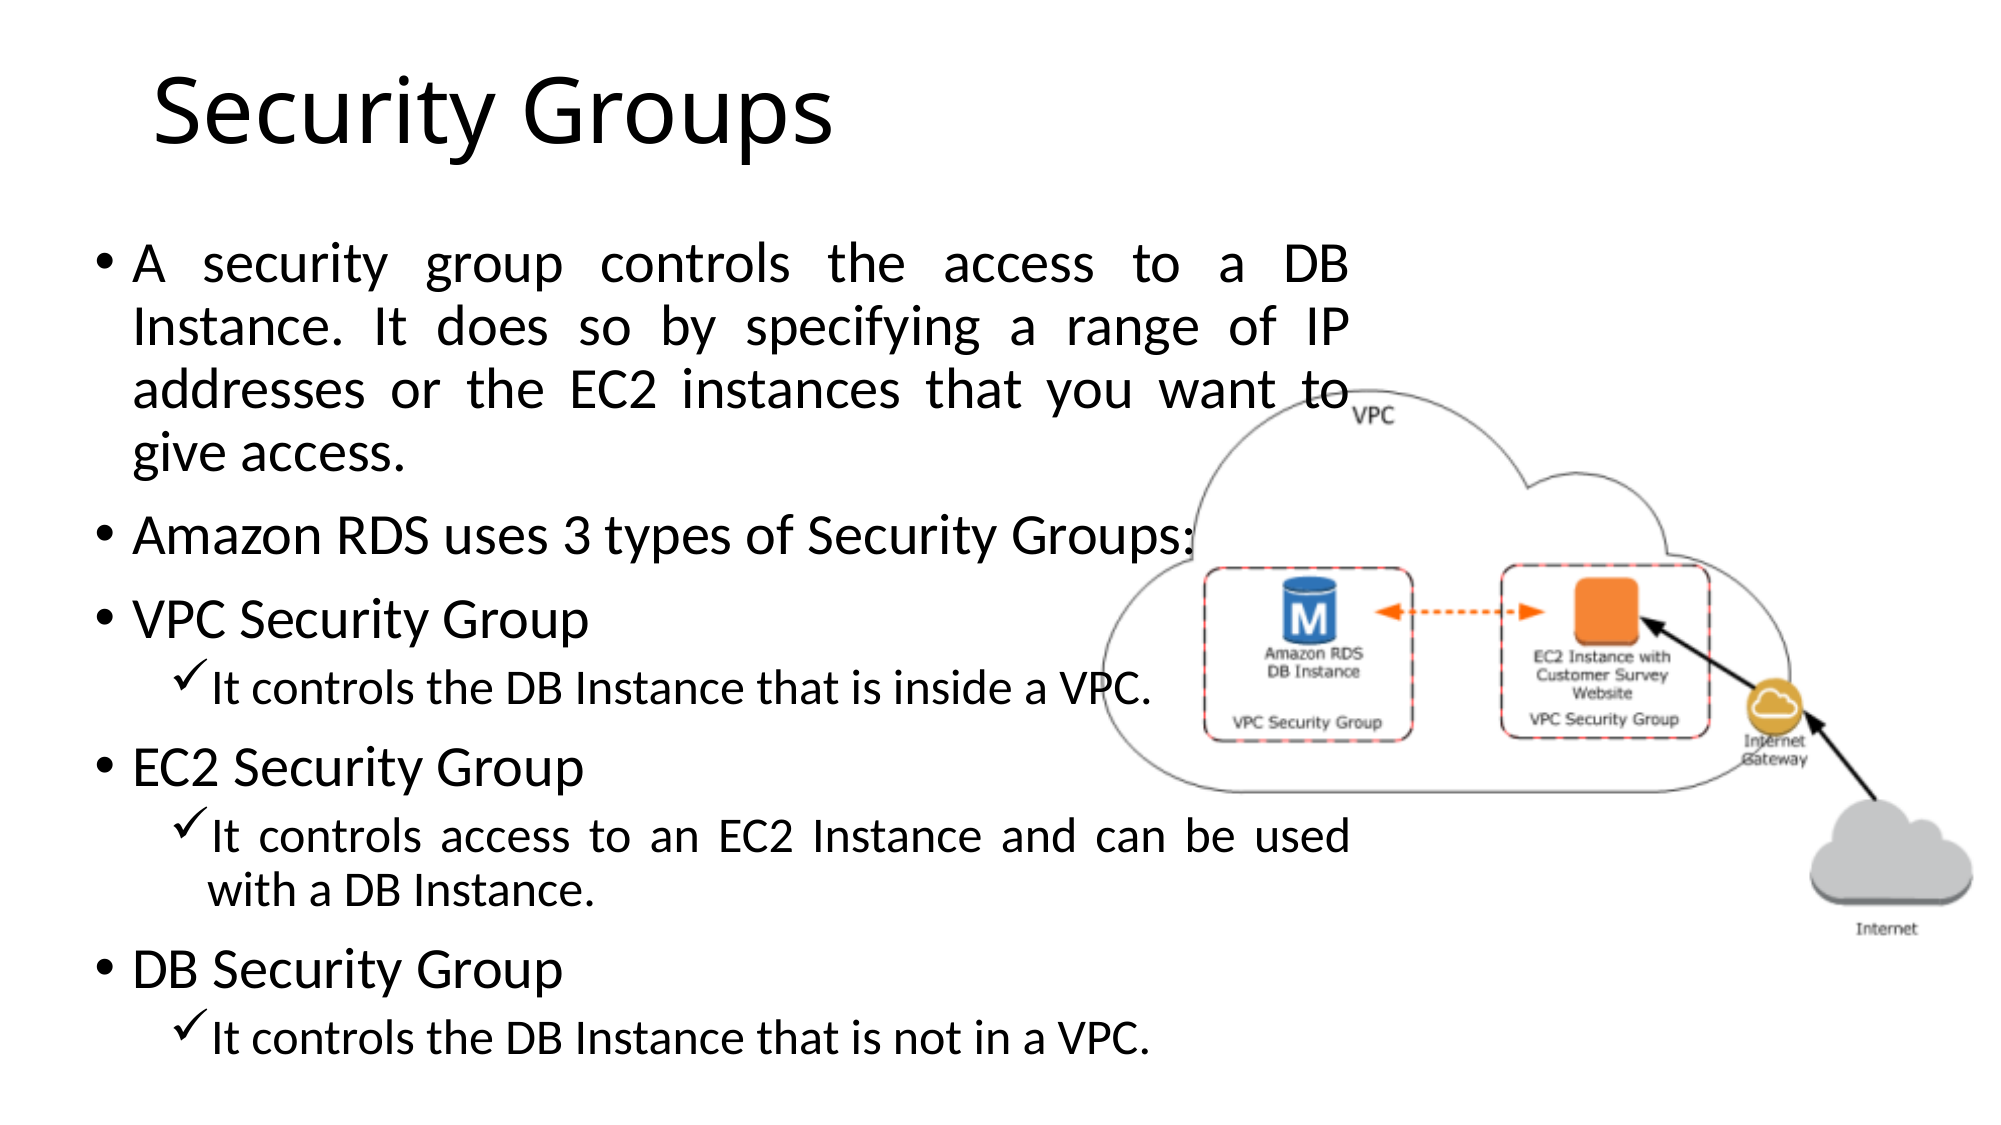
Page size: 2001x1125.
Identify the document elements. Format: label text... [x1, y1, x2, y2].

list A security group controls the access to a DB Instance. It does so by specifying a range of IP addresses or the EC2 instances that you want to give access. Amazon RDS uses 3 types of Security Groups: VPC Security Group It controls the DB Instance that is inside a VPC. EC2 Security Group It controls access to an EC2 Instance and can be used with a DB Instance. DB Security Group It controls the DB Instance that is not in a VPC. [79, 224, 1367, 1105]
picture [1091, 379, 2000, 964]
title Security Groups [137, 59, 1863, 278]
